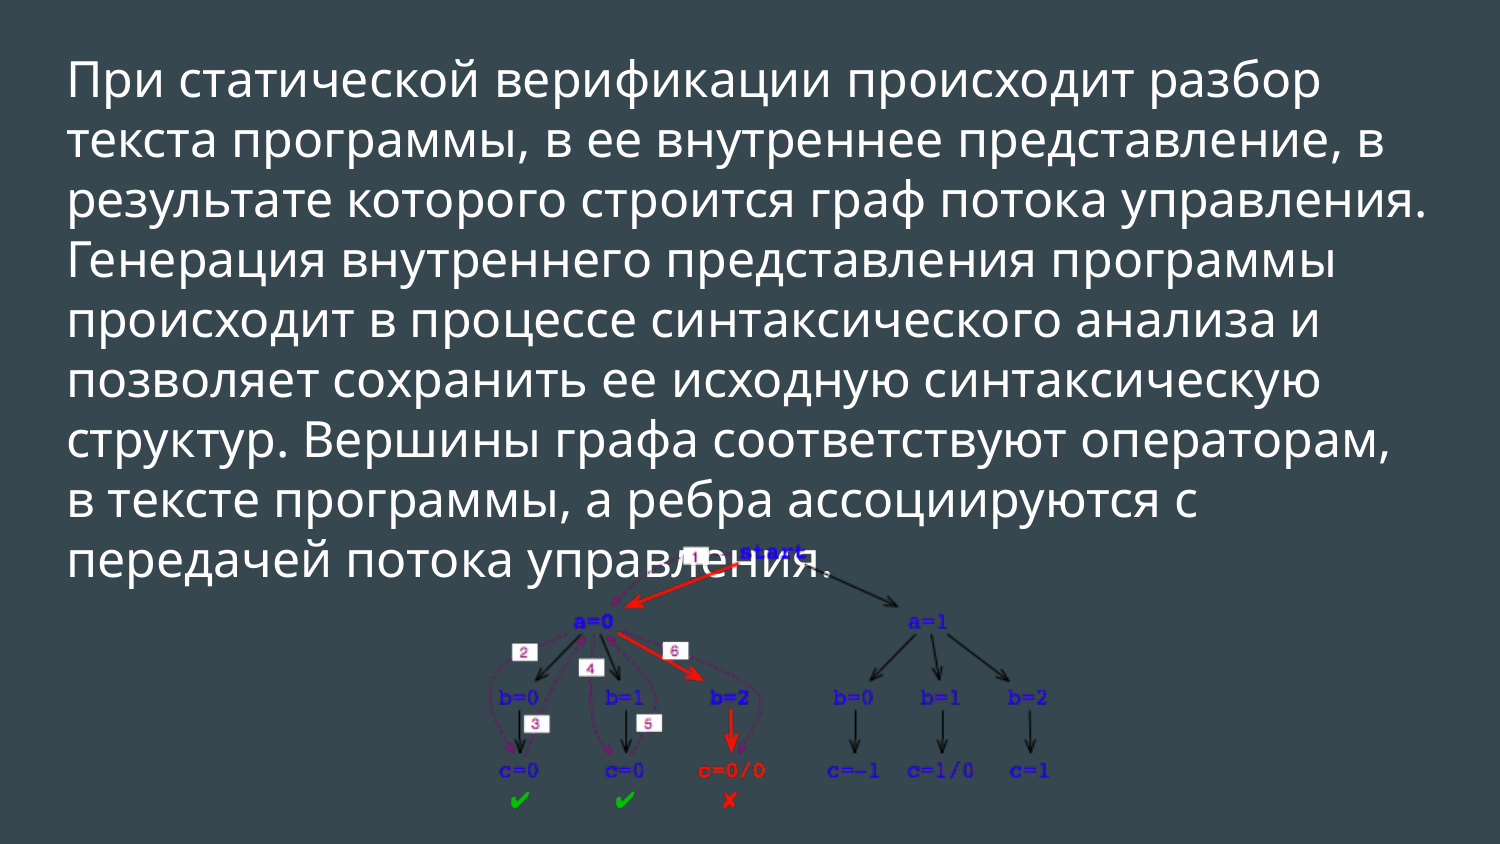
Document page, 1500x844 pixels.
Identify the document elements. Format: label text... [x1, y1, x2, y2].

title При статической верификации происходит разбор текста программы, в ее внутреннее представление, в результате которого строится граф потока управления. Генерация внутреннего представления программы происходит в процессе синтаксического анализа и позволяет сохранить ее исходную синтаксическую структур. Вершины графа соответствуют операторам, в тексте программы, а ребра ассоциируются с передачей потока управления. [51, 32, 1449, 167]
picture [484, 535, 1062, 815]
